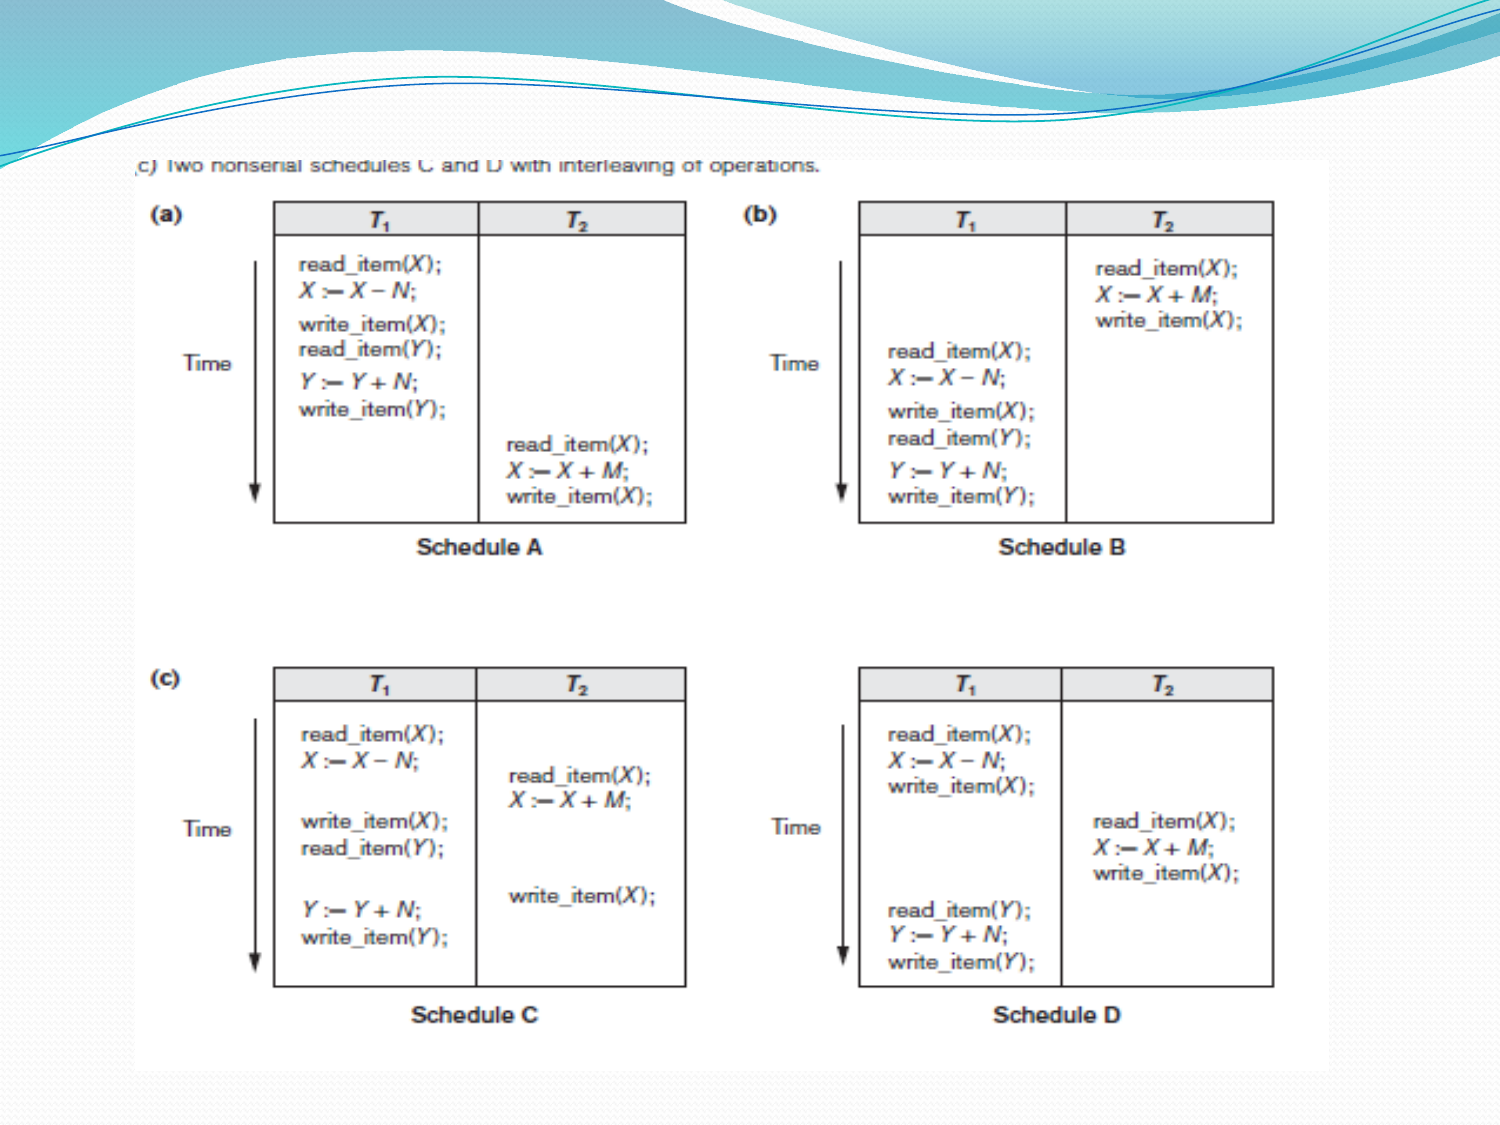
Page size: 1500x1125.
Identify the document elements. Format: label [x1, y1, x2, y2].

picture [135, 160, 1329, 1071]
